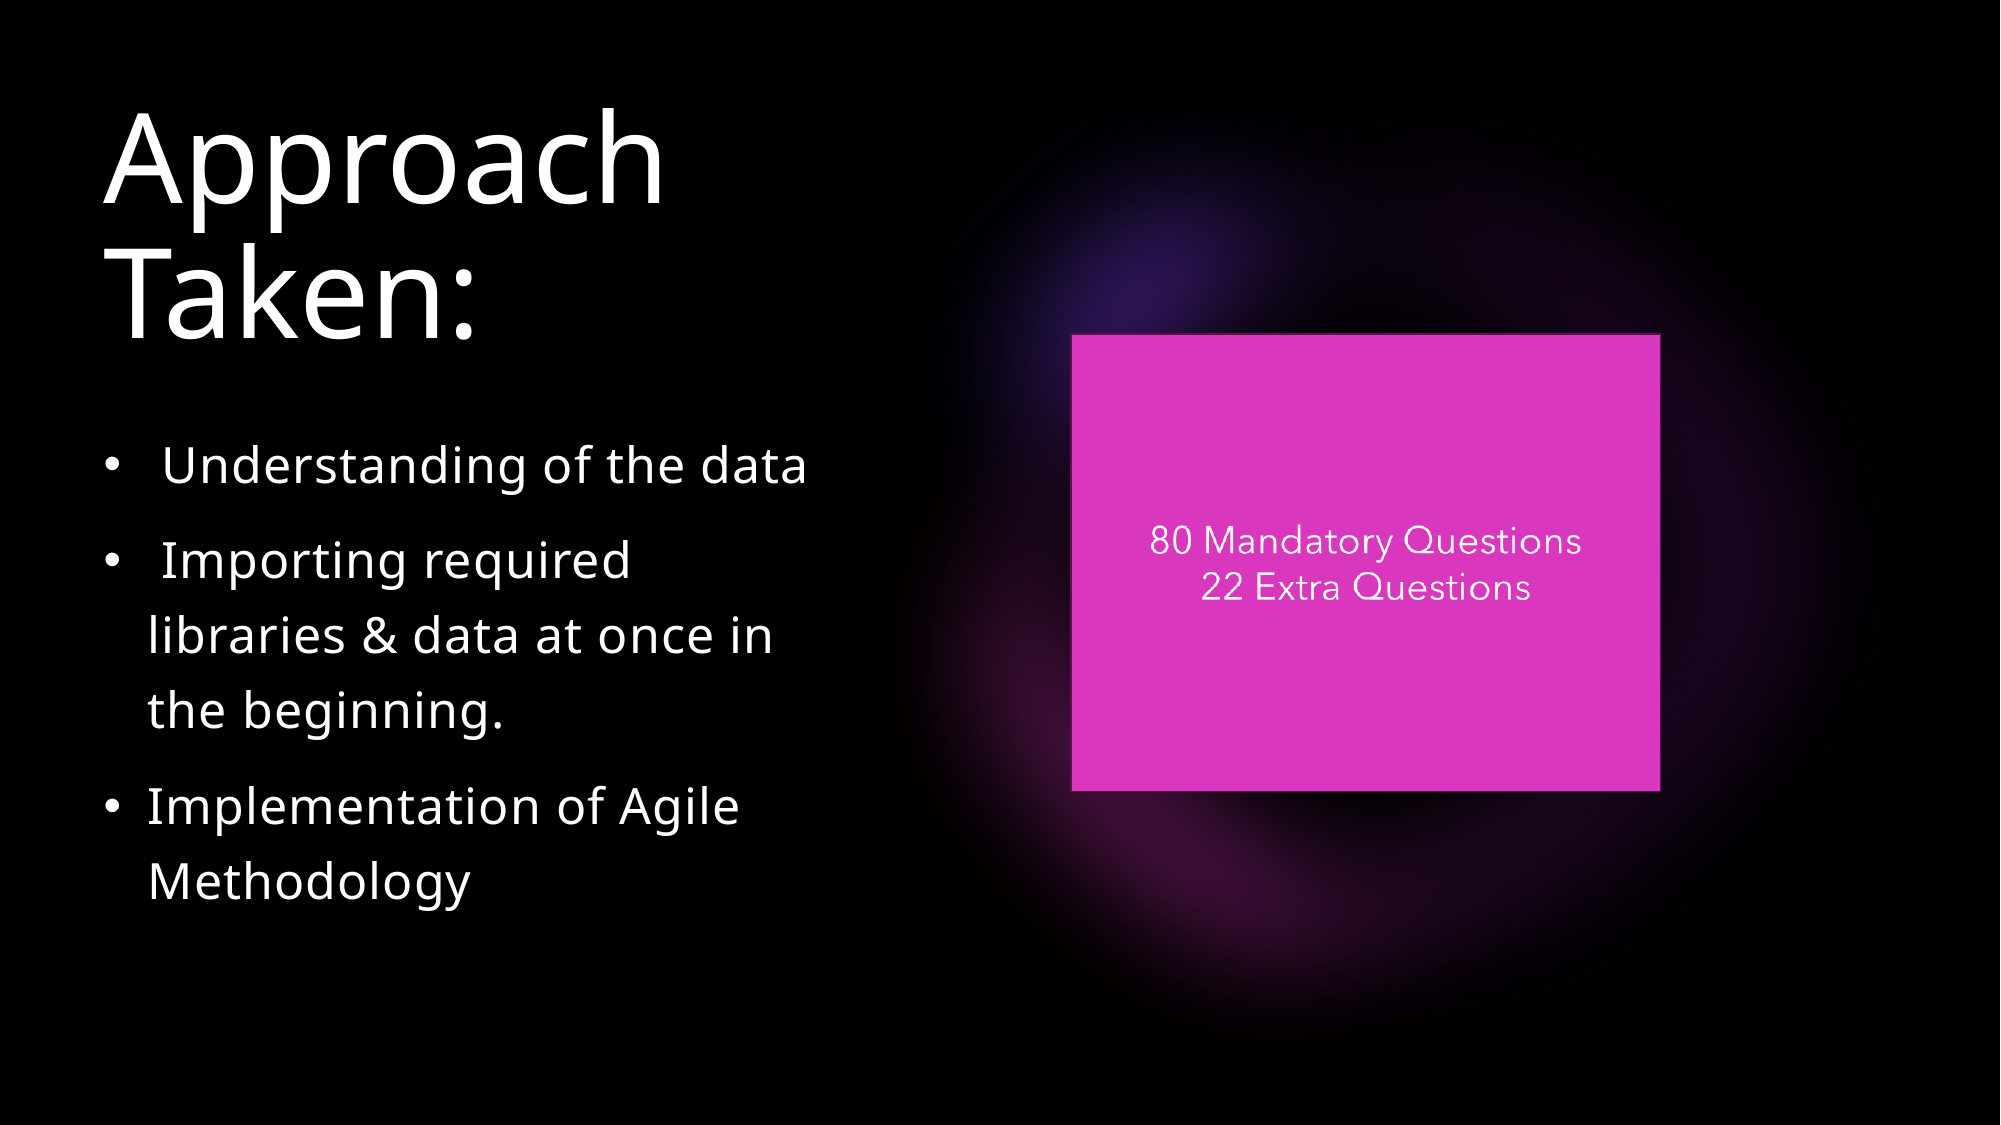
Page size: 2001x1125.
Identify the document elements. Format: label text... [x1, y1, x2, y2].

picture [1070, 333, 1661, 792]
list Understanding of the data Importing required libraries & data at once in the beginning. Implementation of Agile Methodology [88, 410, 807, 1012]
text_box [0, 0, 807, 1125]
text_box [807, 0, 2000, 1125]
title Approach Taken: [88, 88, 807, 410]
